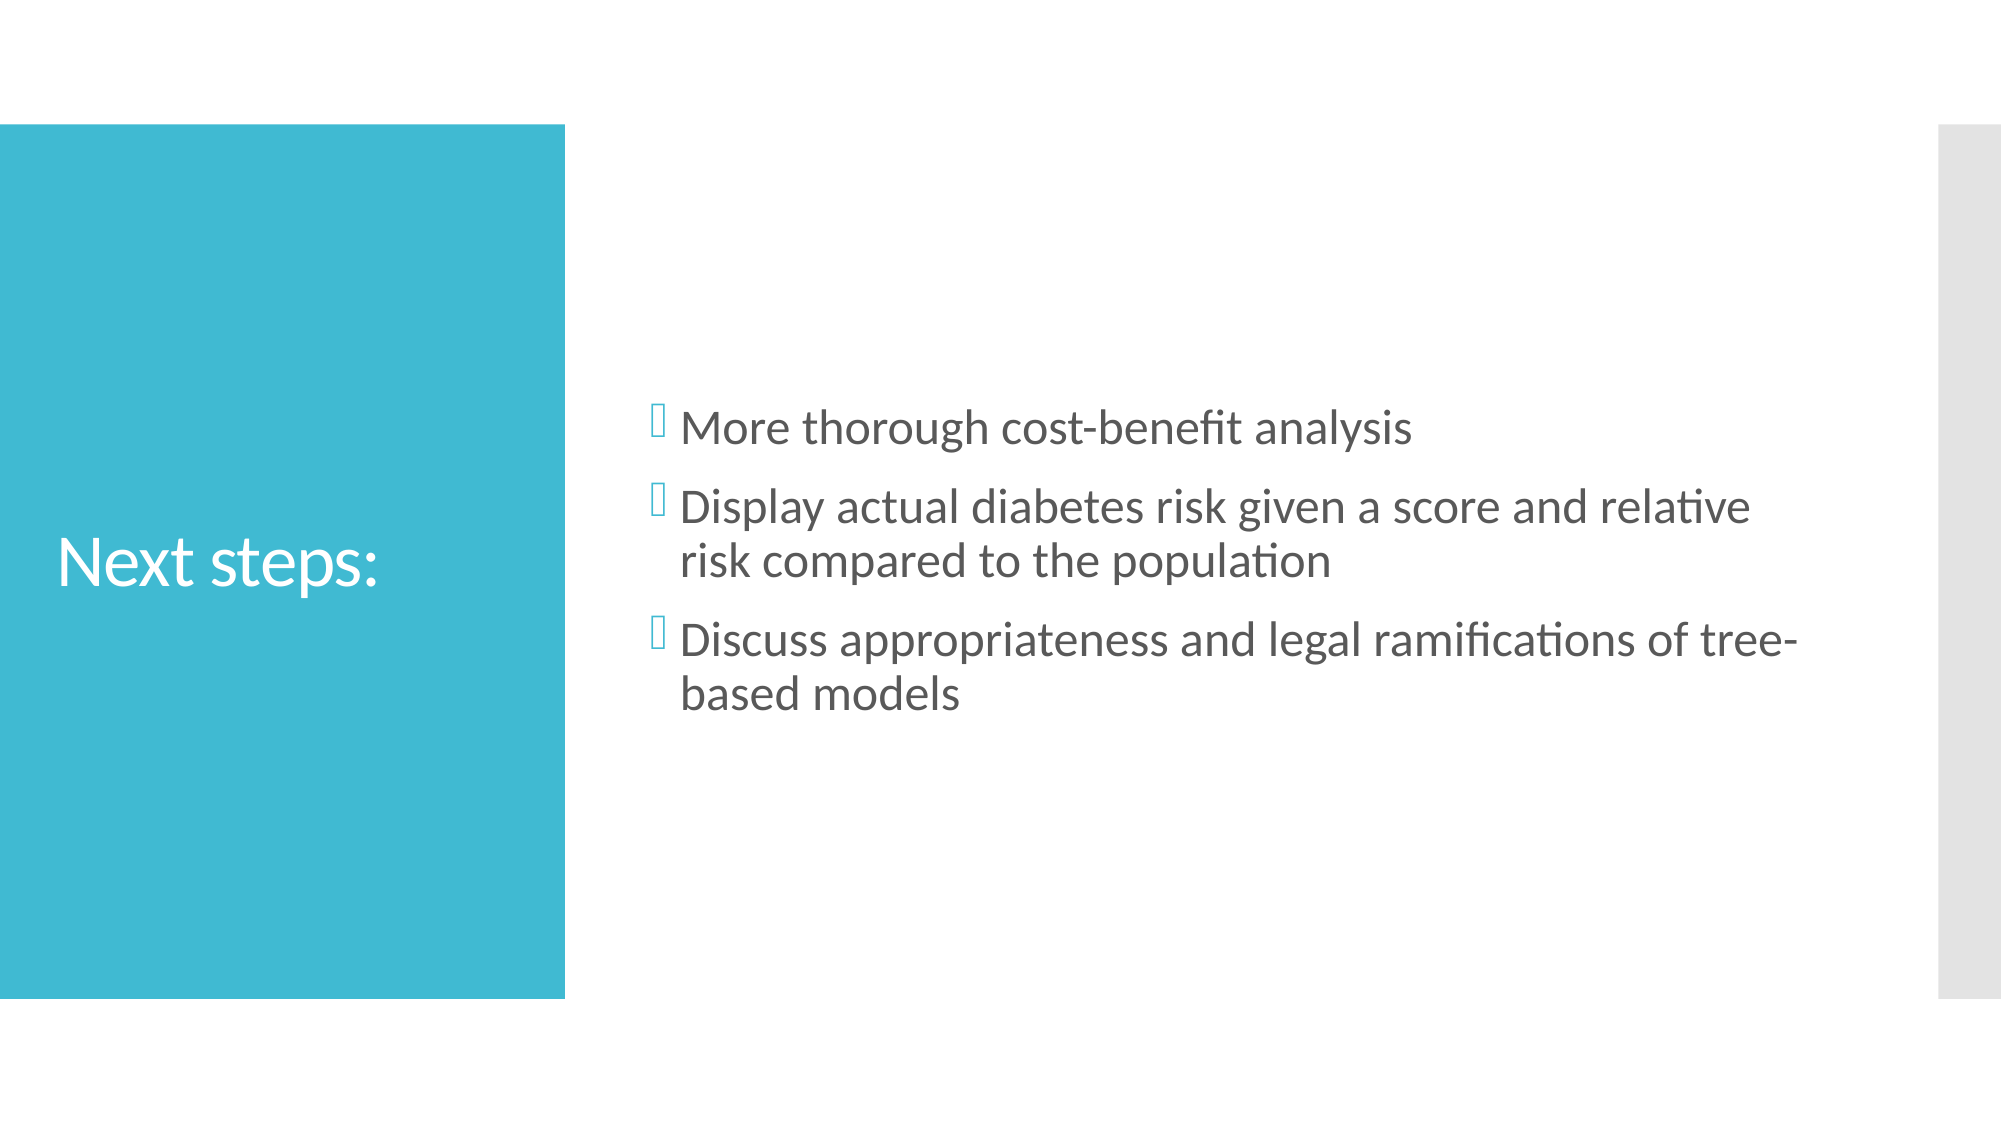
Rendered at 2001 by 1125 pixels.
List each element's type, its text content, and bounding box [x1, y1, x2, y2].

title Next steps: [41, 184, 525, 940]
list More thorough cost-benefit analysis Display actual diabetes risk given a score and relative risk compared to the population Discuss appropriateness and legal ramifications of tree-based models [634, 141, 1835, 982]
